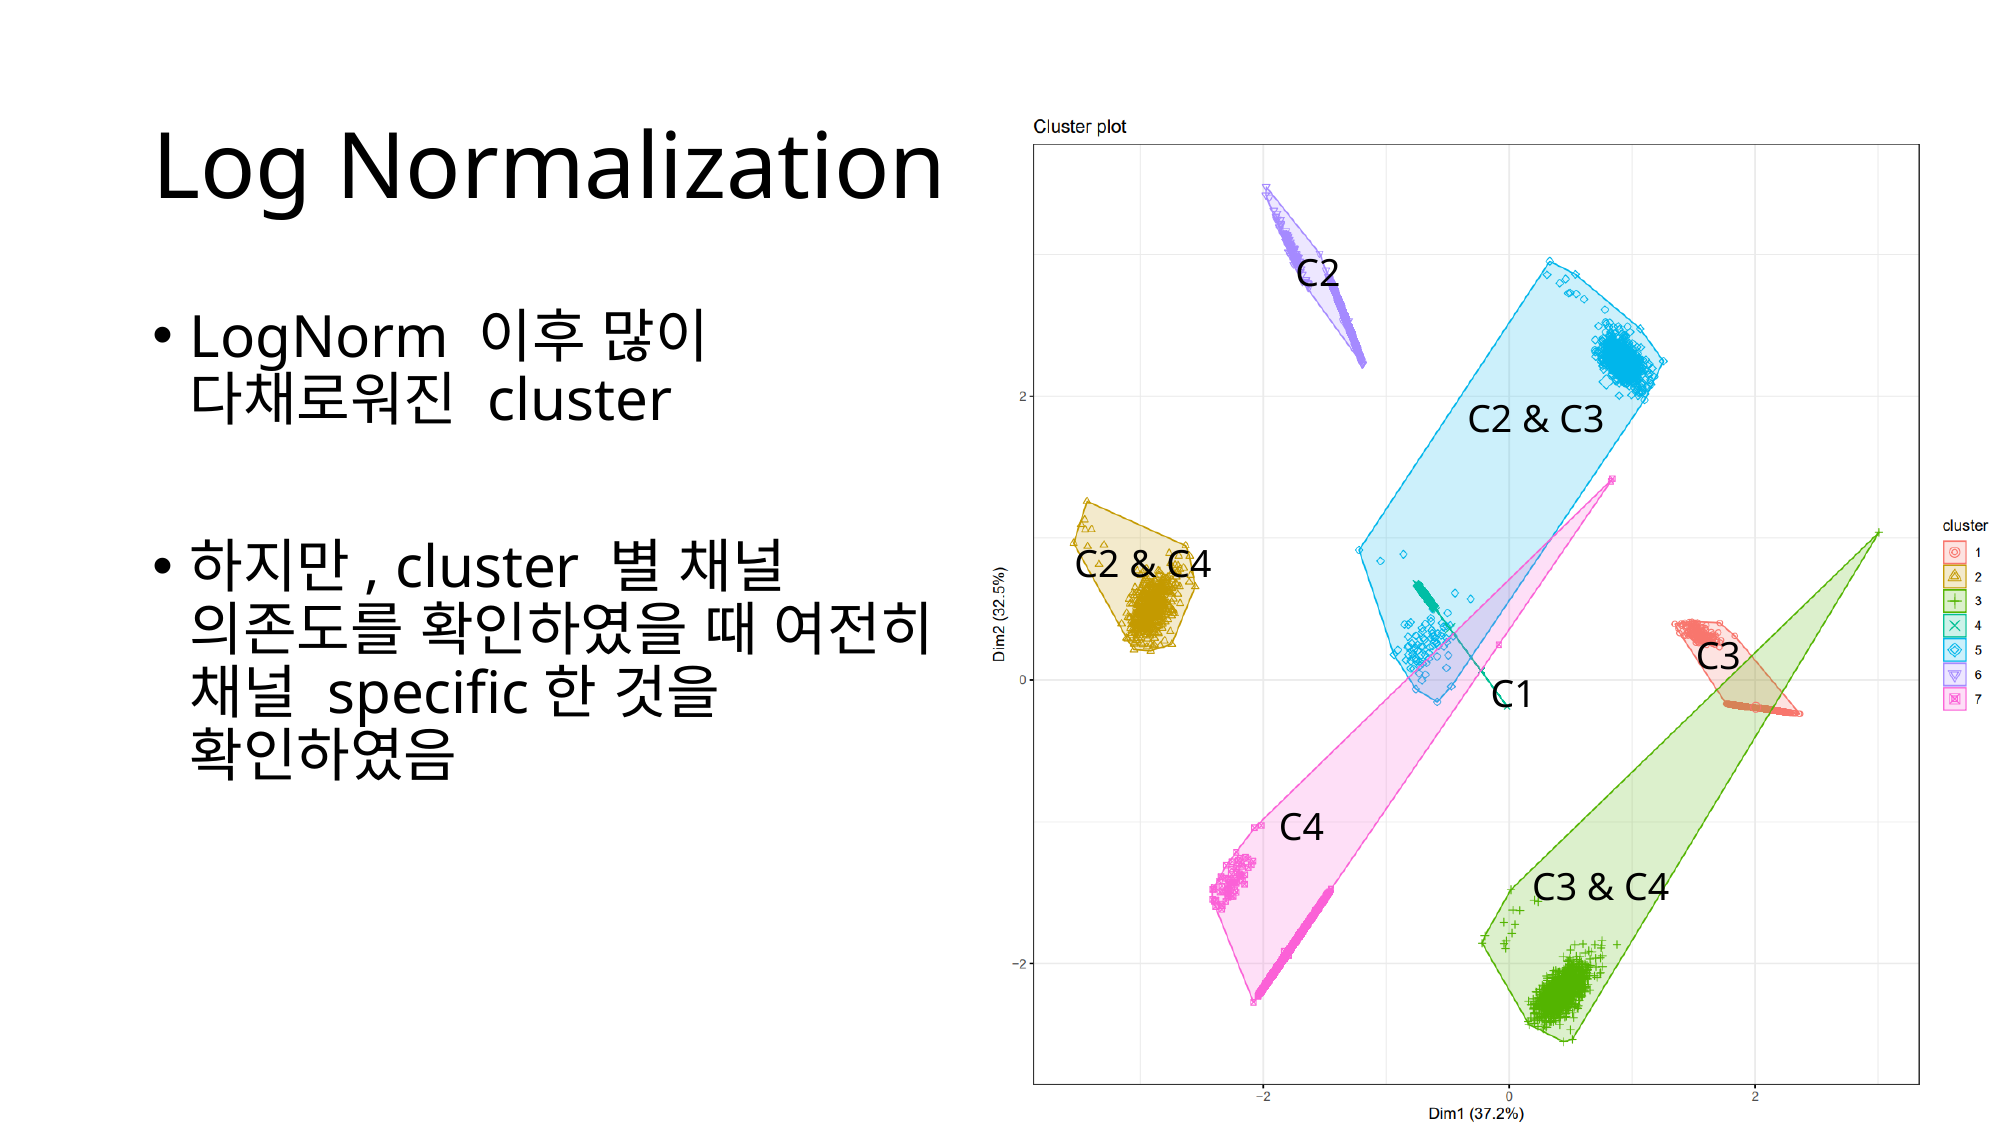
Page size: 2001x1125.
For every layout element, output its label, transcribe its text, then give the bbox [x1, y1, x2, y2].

list LogNorm 이후 많이 다채로워진 cluster 하지만, cluster 별 채널 의존도를 확인하였을 때 여전히 채널 specific한 것을 확인하였음 [137, 299, 987, 1014]
title Log Normalization [137, 59, 1863, 278]
picture [987, 111, 2000, 1125]
